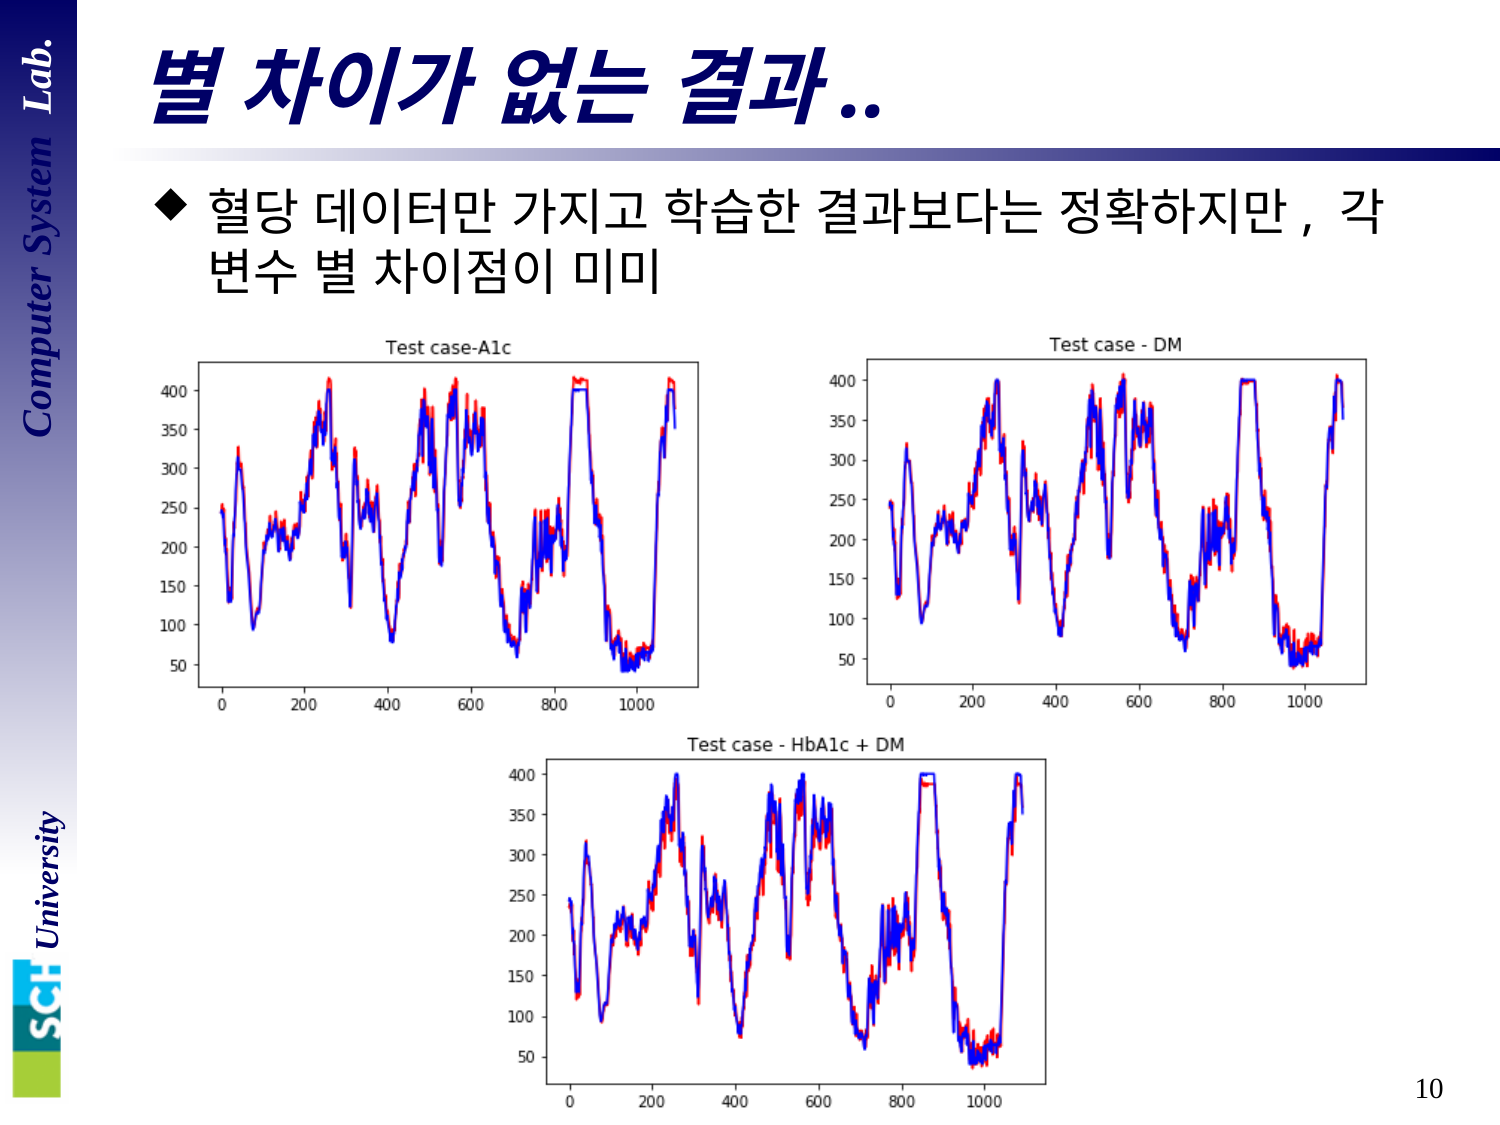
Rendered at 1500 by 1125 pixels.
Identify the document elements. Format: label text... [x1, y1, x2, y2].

picture [149, 329, 720, 725]
picture [491, 732, 1073, 1118]
picture [5, 952, 69, 1104]
list 혈당 데이터만 가지고 학습한 결과보다는 정확하지만, 각 변수 별 차이점이 미미 [135, 172, 1448, 1100]
picture [819, 329, 1389, 725]
title 별 차이가 없는 결과.. [123, 25, 1460, 143]
